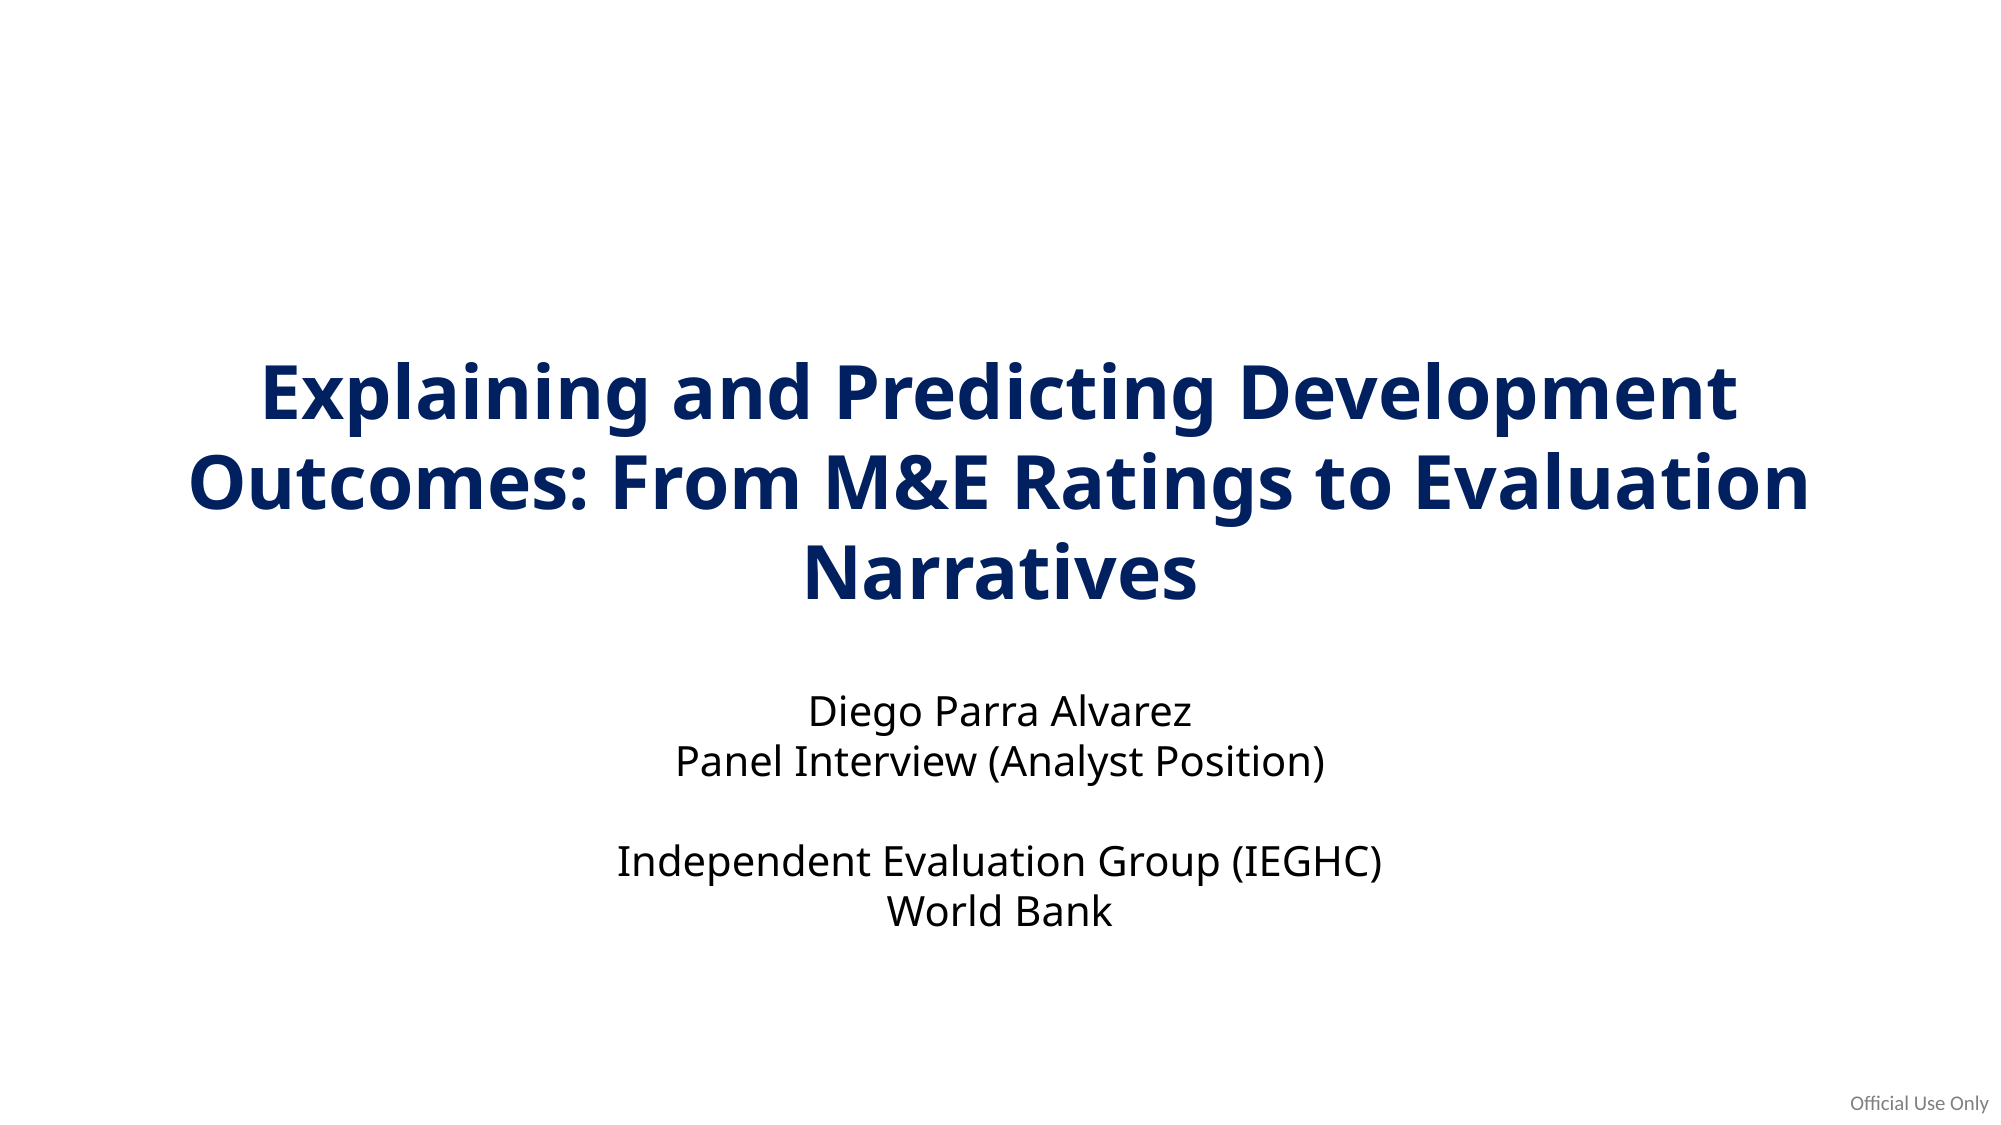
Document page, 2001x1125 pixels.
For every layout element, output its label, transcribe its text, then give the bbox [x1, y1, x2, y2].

text_box Explaining and Predicting Development Outcomes: From M&E Ratings to Evaluation Narratives Diego Parra Alvarez Panel Interview (Analyst Position) Independent Evaluation Group (IEGHC) World Bank [119, 337, 1881, 943]
